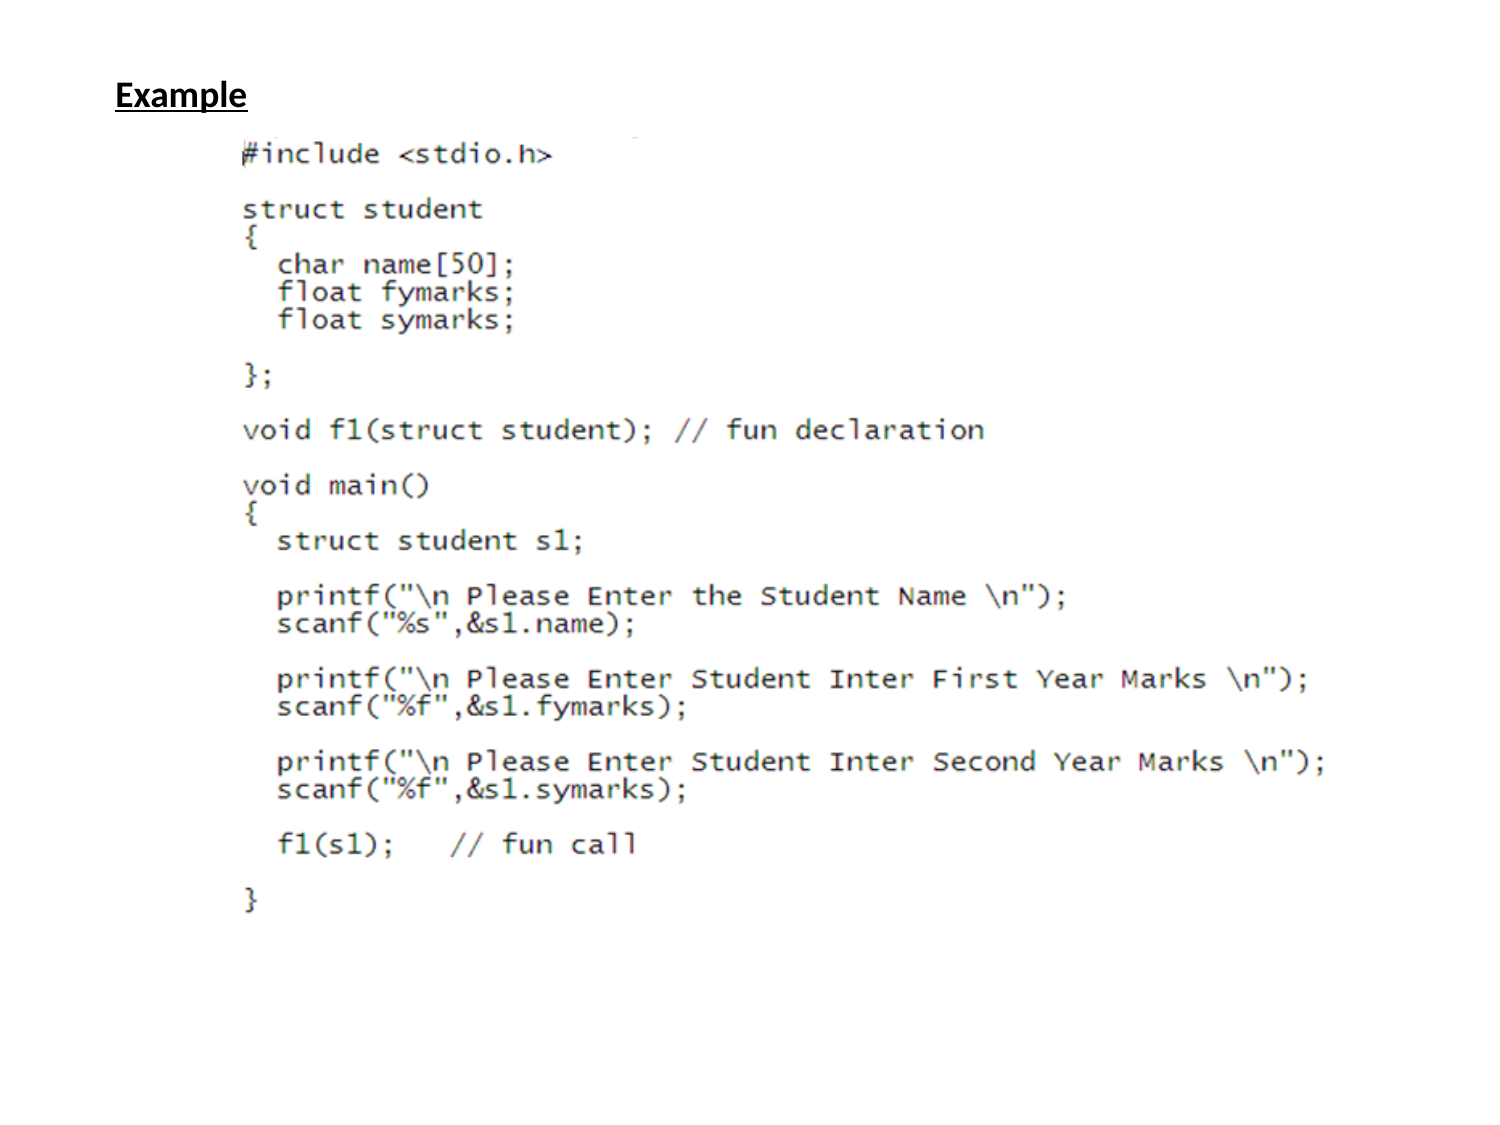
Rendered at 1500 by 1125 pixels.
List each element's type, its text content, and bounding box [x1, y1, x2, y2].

picture [224, 137, 1338, 926]
text_box Example [100, 62, 263, 123]
